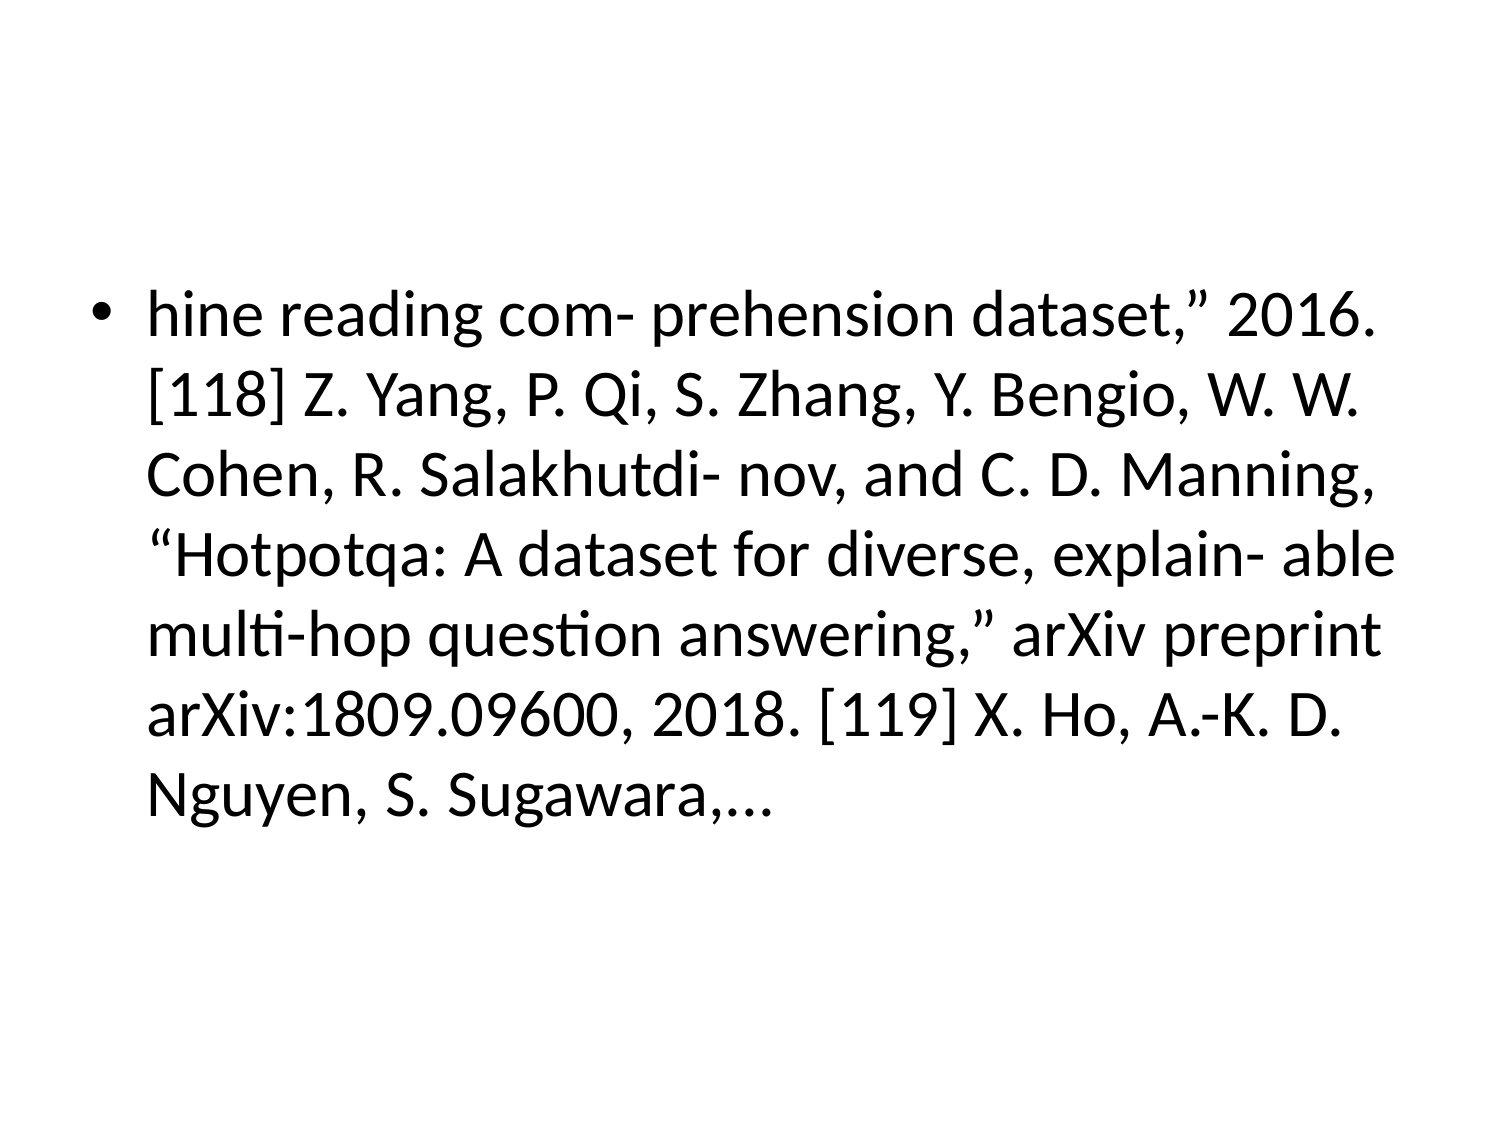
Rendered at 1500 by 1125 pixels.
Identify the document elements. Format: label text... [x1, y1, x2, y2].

list hine reading com- prehension dataset,” 2016. [118] Z. Yang, P. Qi, S. Zhang, Y. Bengio, W. W. Cohen, R. Salakhutdi- nov, and C. D. Manning, “Hotpotqa: A dataset for diverse, explain- able multi-hop question answering,” arXiv preprint arXiv:1809.09600, 2018. [119] X. Ho, A.-K. D. Nguyen, S. Sugawara,... [75, 262, 1425, 1005]
